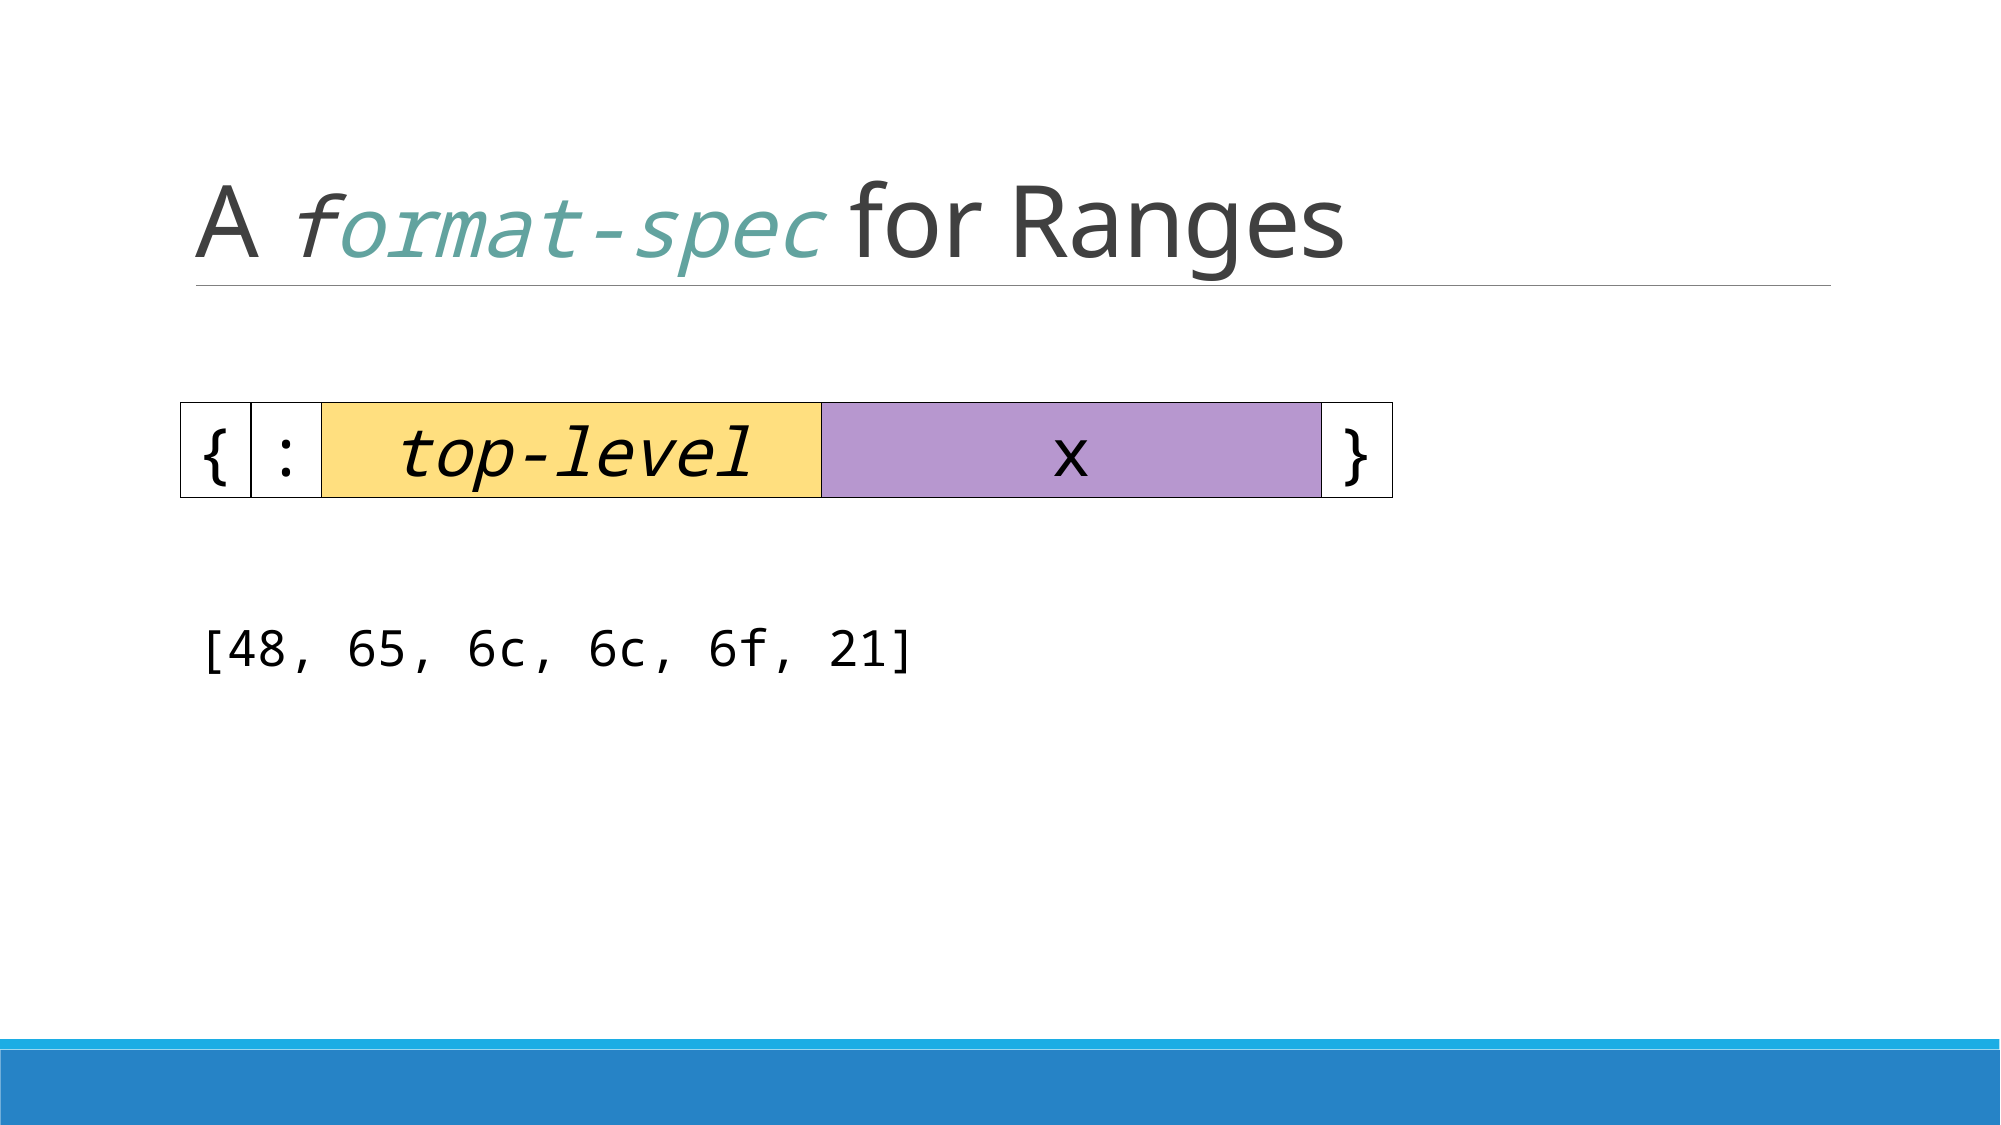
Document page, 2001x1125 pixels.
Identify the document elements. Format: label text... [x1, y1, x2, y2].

text_box x [822, 402, 1322, 498]
text_box } [1322, 402, 1393, 498]
text_box top-level [322, 402, 822, 498]
text_box { [180, 402, 251, 498]
text_box : [251, 402, 322, 498]
title A format-spec for Ranges [180, 47, 1830, 285]
text_box [48, 65, 6c, 6c, 6f, 21] [183, 608, 933, 684]
